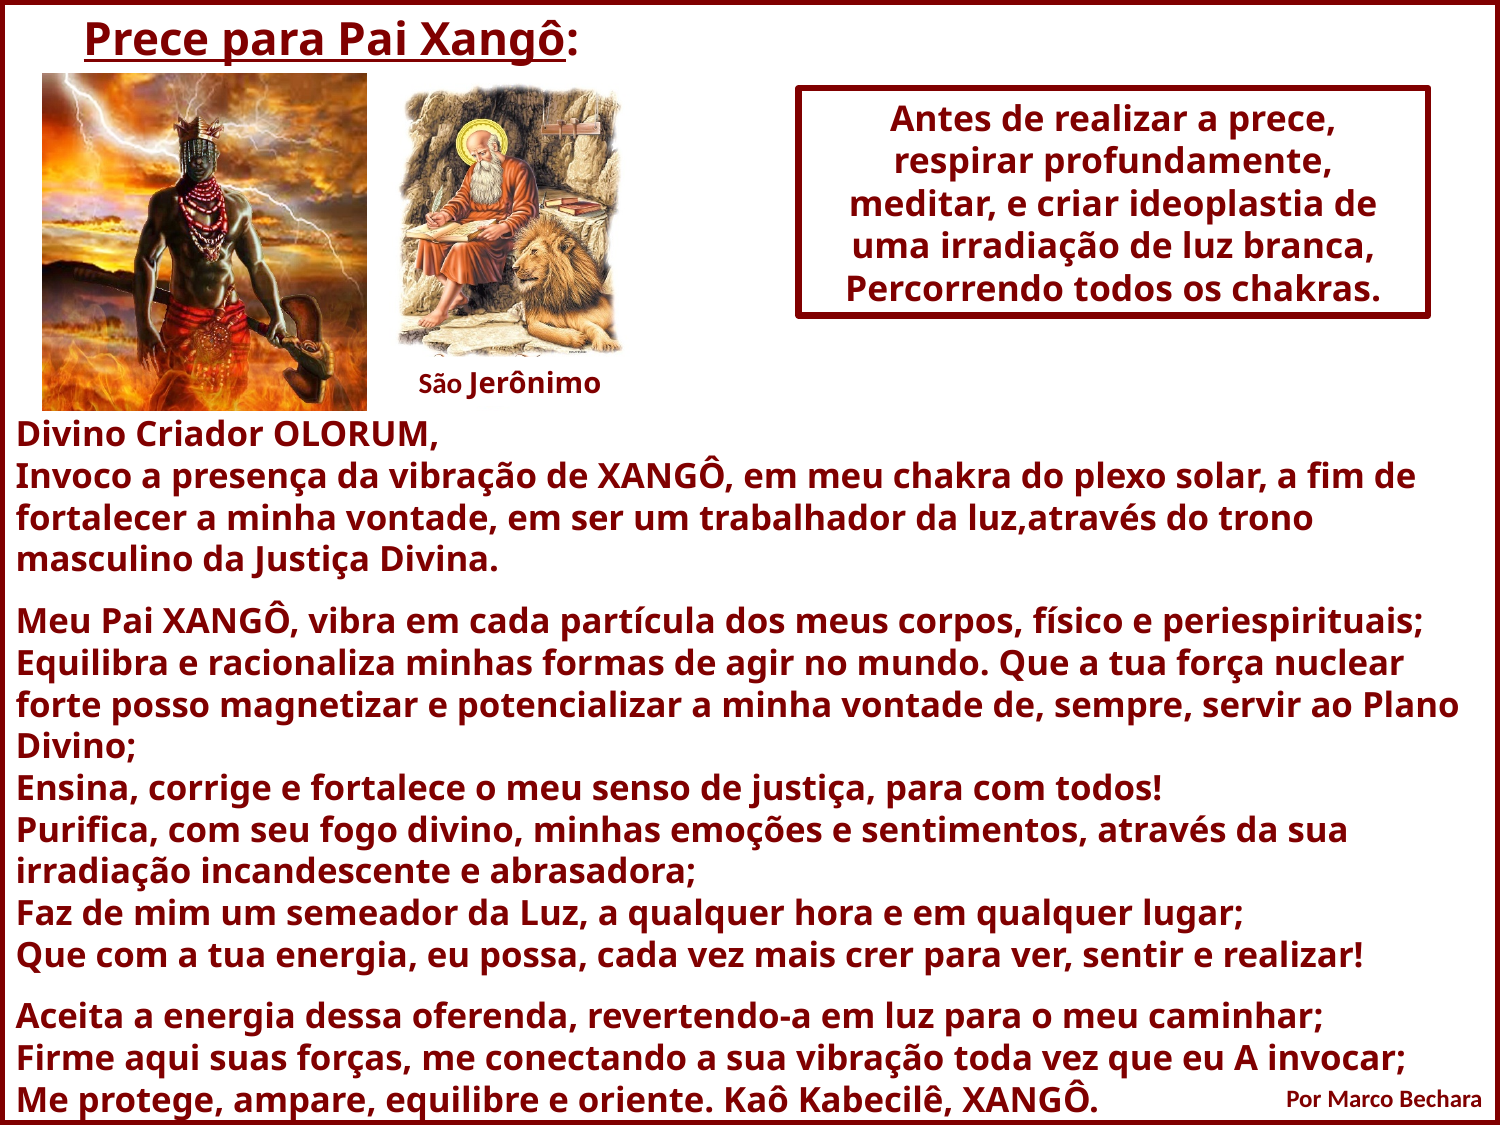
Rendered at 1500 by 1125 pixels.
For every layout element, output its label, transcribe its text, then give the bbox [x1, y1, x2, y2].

text_box [0, 0, 1500, 1125]
text_box Antes de realizar a prece, respirar profundamente, meditar, e criar ideoplastia de uma irradiação de luz branca, Percorrendo todos os chakras. [798, 88, 1429, 316]
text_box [42, 2, 653, 411]
text_box Por Marco Bechara [1255, 1075, 1500, 1120]
